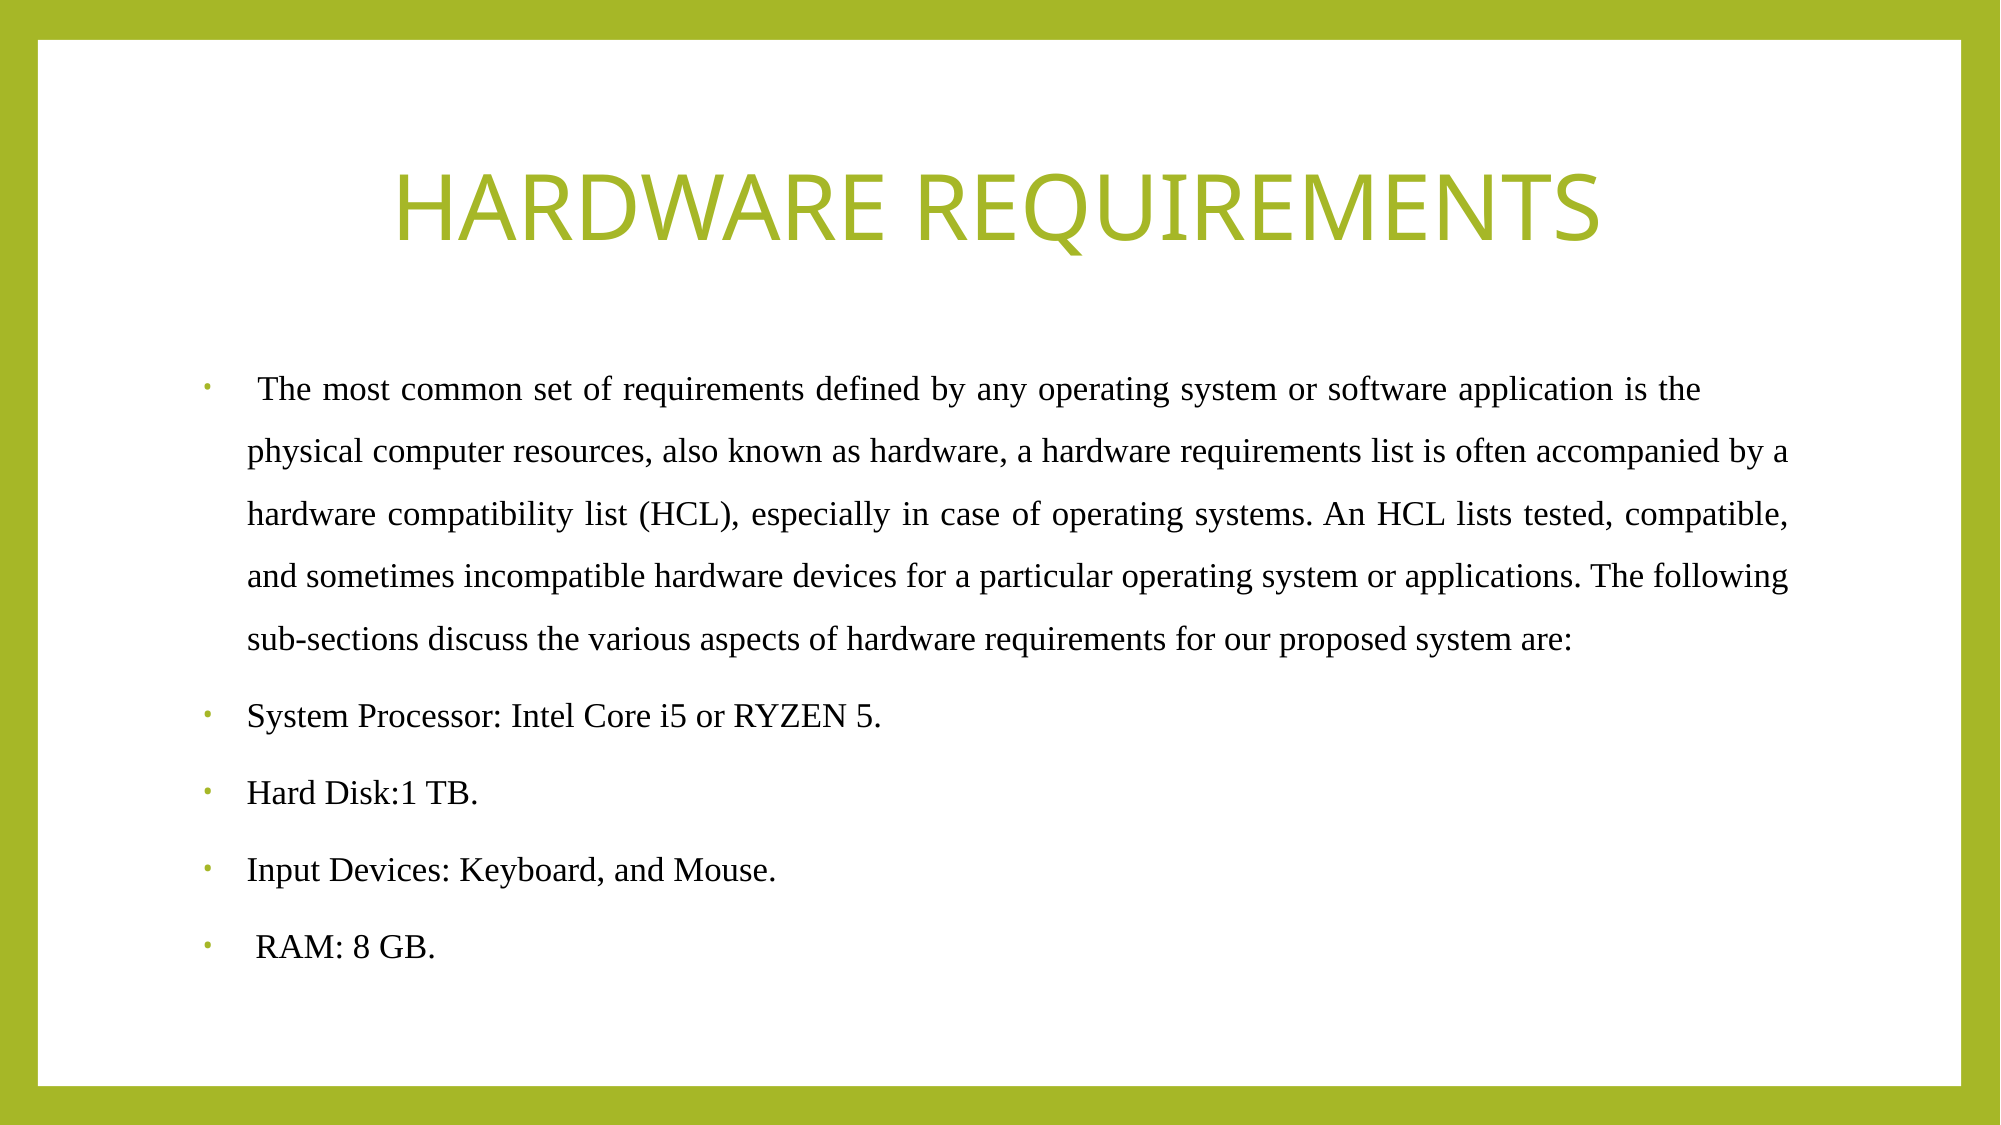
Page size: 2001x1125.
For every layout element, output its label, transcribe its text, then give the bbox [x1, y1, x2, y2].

title HARDWARE REQUIREMENTS [187, 99, 1808, 323]
list The most common set of requirements defined by any operating system or software application is the physical computer resources, also known as hardware, a hardware requirements list is often accompanied by a hardware compatibility list (HCL), especially in case of operating systems. An HCL lists tested, compatible, and sometimes incompatible hardware devices for a particular operating system or applications. The following sub-sections discuss the various aspects of hardware requirements for our proposed system are: System Processor: Intel Core i5 or RYZEN 5. Hard Disk:1 TB. Input Devices: Keyboard, and Mouse. RAM: 8 GB. [187, 337, 1808, 1000]
